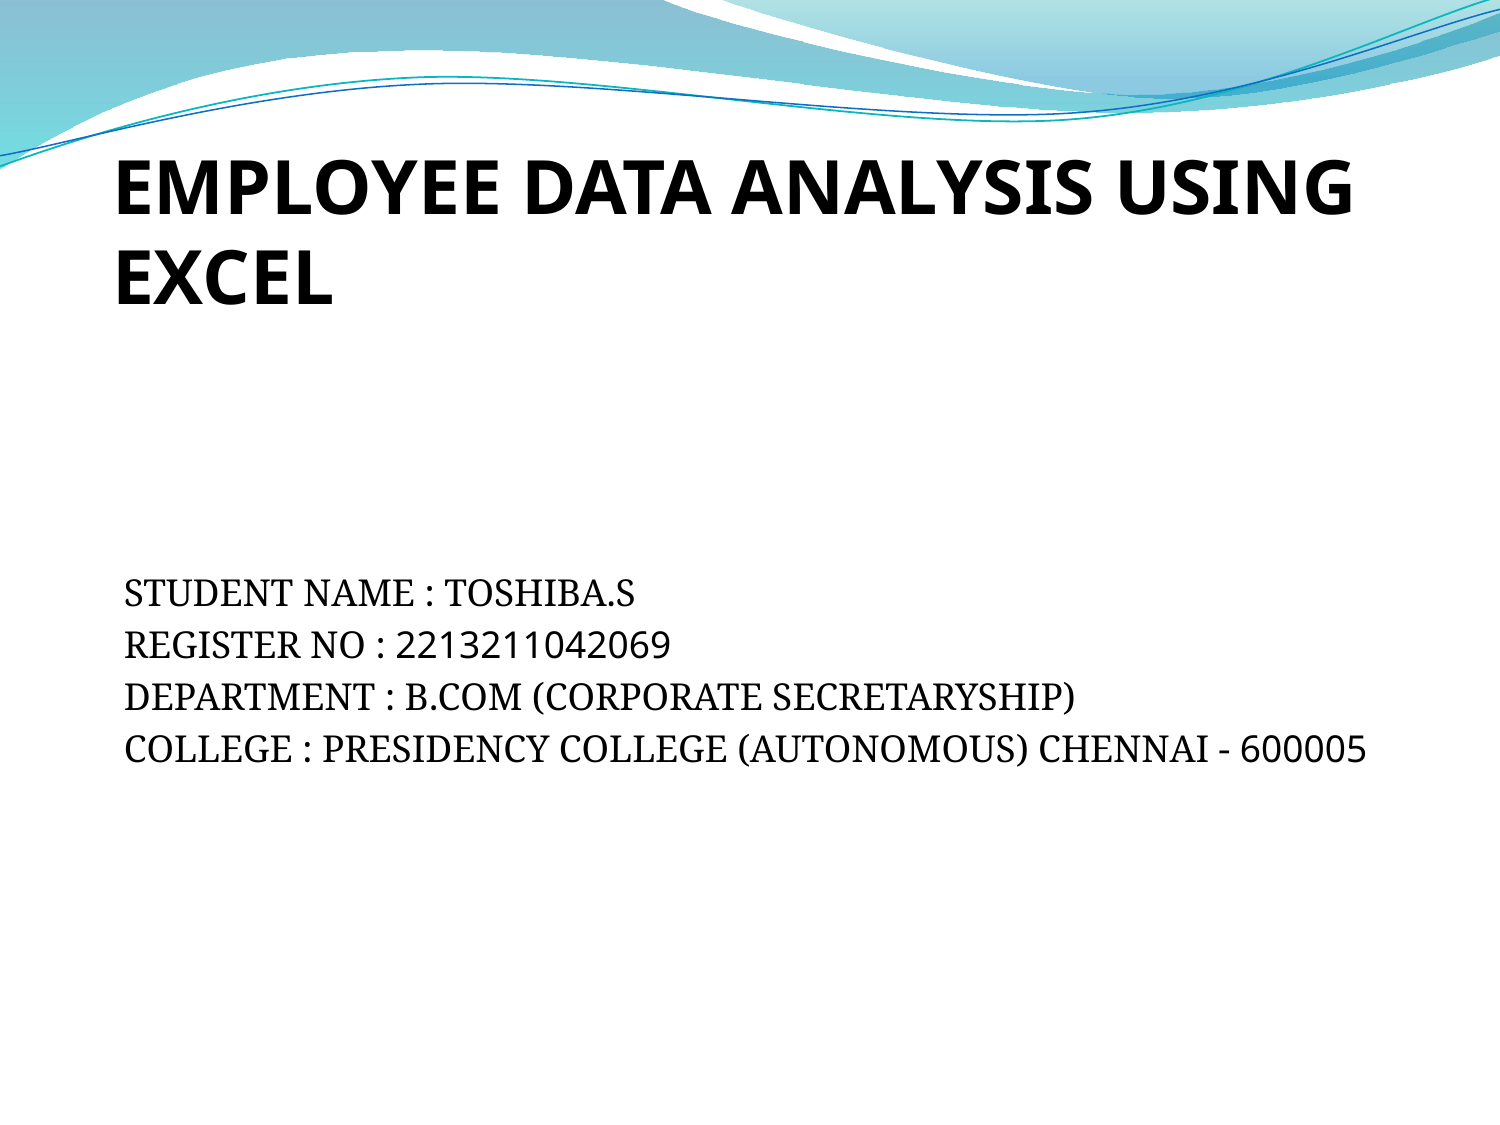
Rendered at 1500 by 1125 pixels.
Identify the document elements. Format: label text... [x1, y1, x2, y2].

title EMPLOYEE DATA ANALYSIS USING EXCEL [112, 78, 1388, 320]
subtitle STUDENT NAME : TOSHIBA.S REGISTER NO : 2213211042069 DEPARTMENT : B.COM (CORPORATE SECRETARYSHIP) COLLEGE : PRESIDENCY COLLEGE (AUTONOMOUS) CHENNAI - 600005 [123, 562, 1388, 823]
